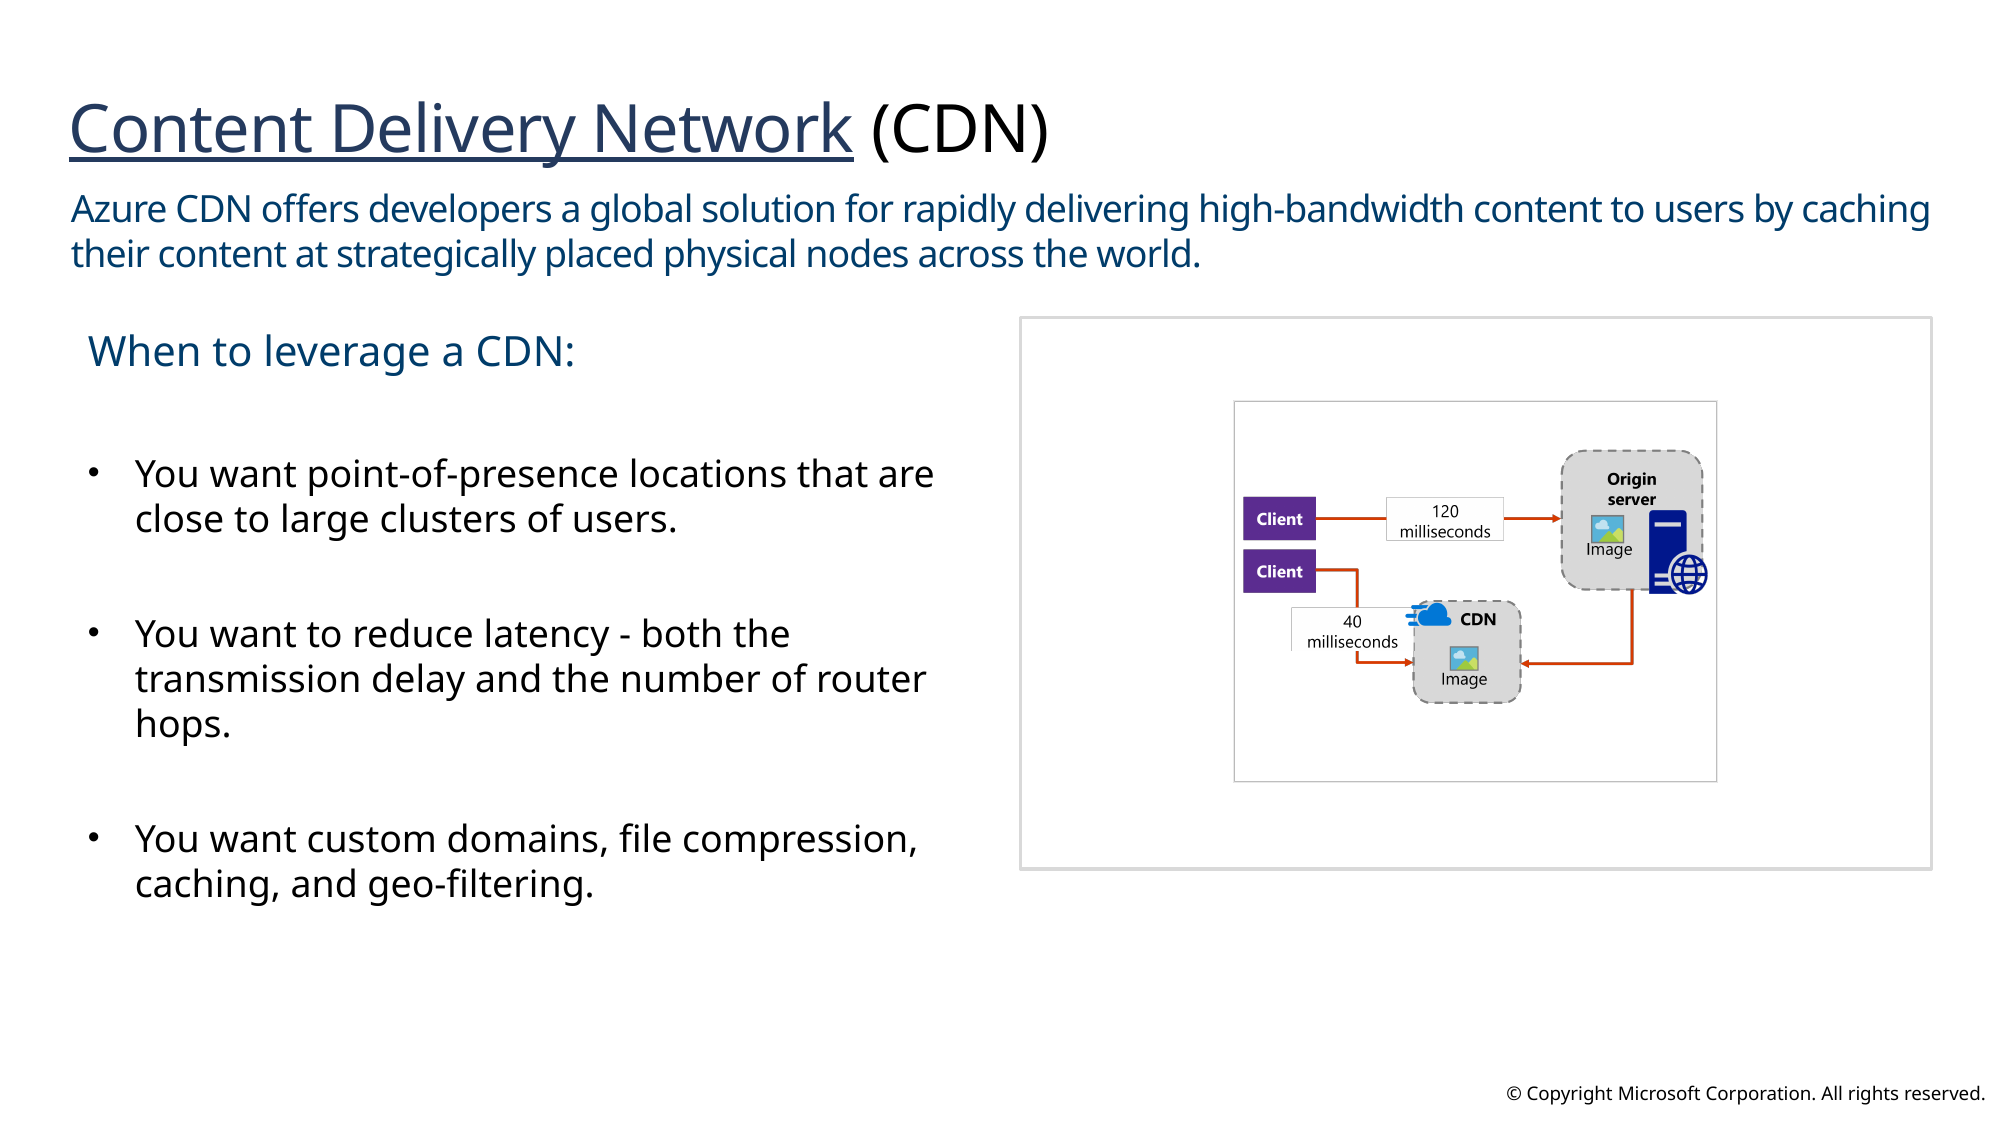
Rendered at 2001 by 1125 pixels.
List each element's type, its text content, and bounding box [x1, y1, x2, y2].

title Content Delivery Network (CDN) [68, 72, 1930, 178]
list Azure CDN offers developers a global solution for rapidly delivering high-bandwidth content to users by caching their content at strategically placed physical nodes across the world. [70, 177, 1932, 284]
text_box [1020, 317, 1932, 870]
text_box When to leverage a CDN: You want point-of-presence locations that are close to large clusters of users. You want to reduce latency - both the transmission delay and the number of router hops. You want custom domains, file compression, caching, and geo-filtering. [87, 317, 980, 1000]
picture [1233, 400, 1718, 783]
